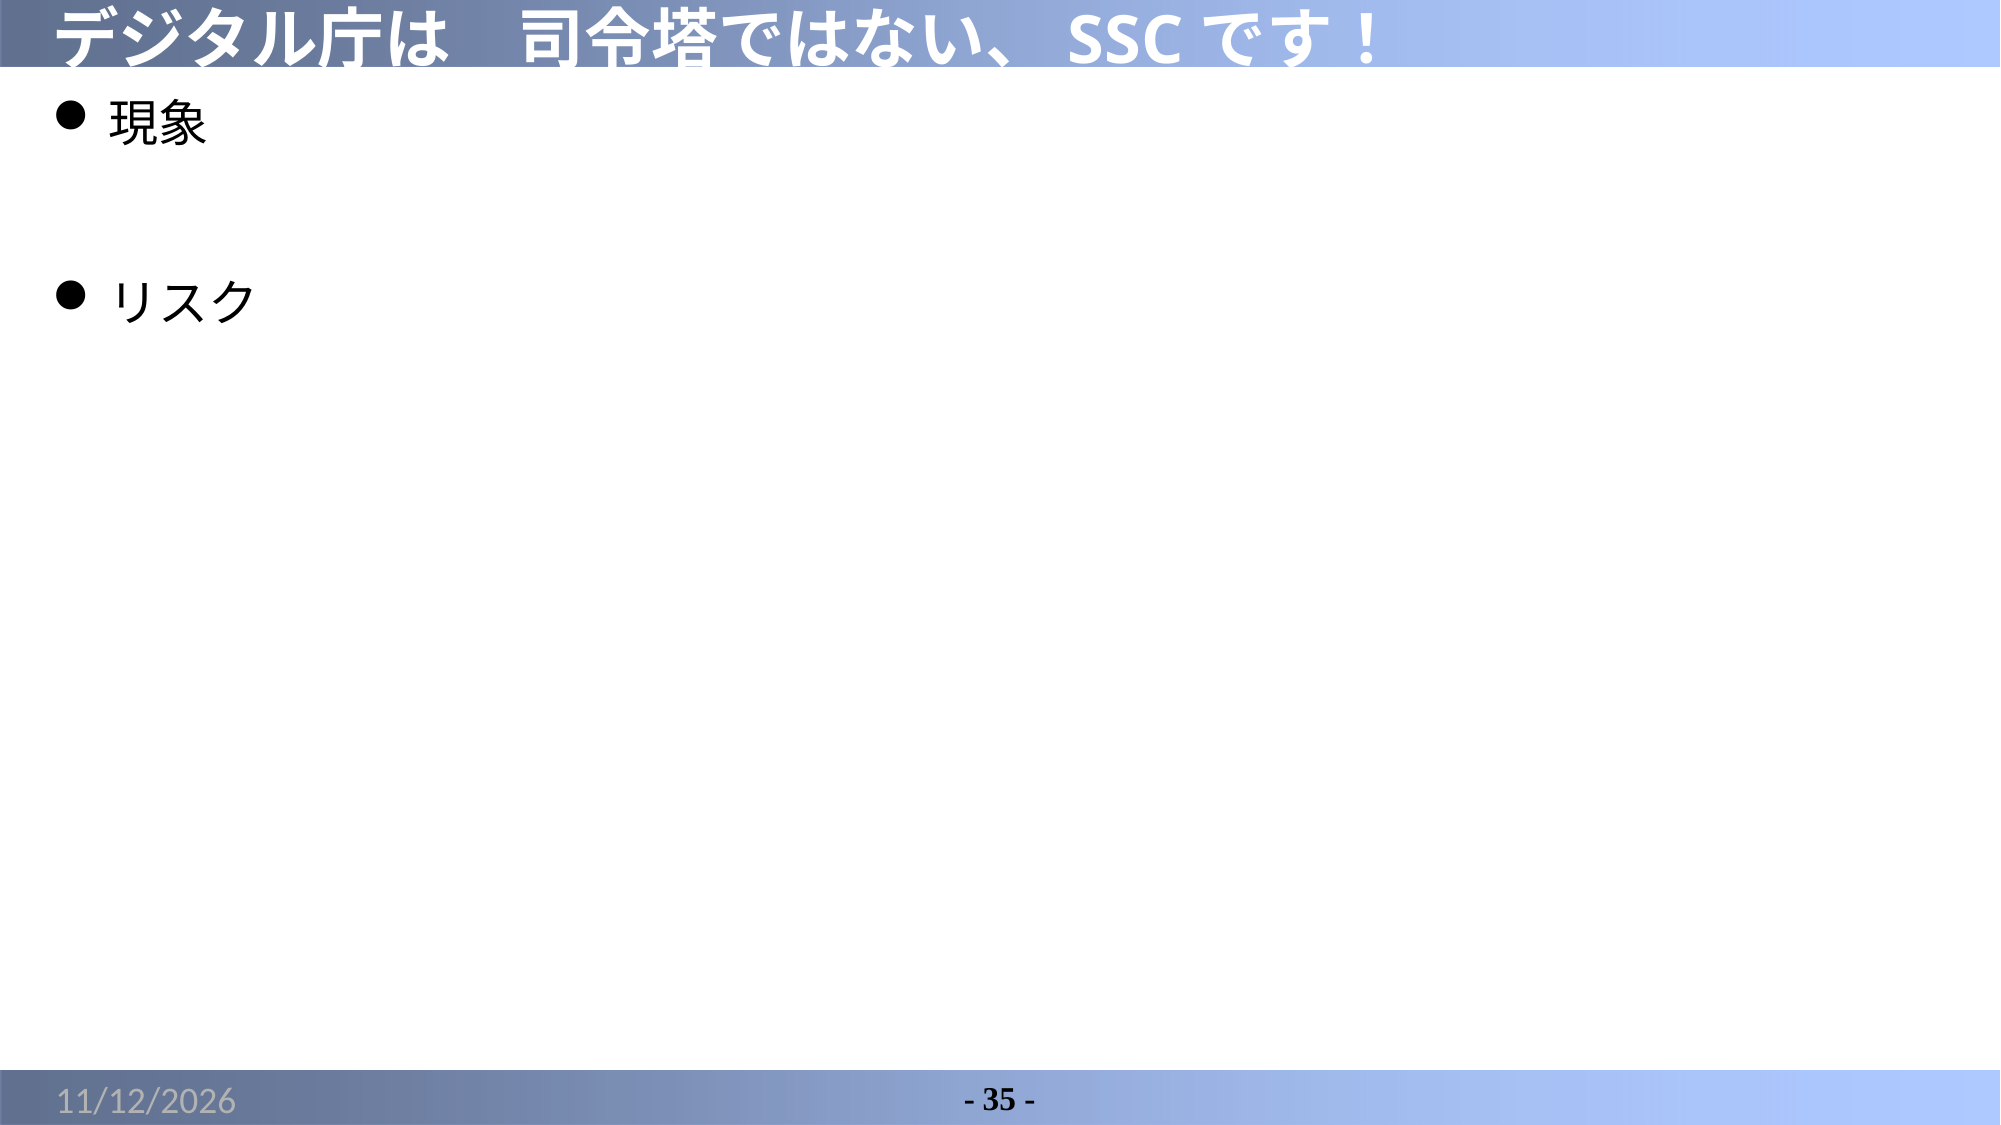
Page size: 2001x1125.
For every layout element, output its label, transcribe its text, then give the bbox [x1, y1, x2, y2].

list 現象 リスク [52, 91, 1946, 516]
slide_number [55, 1076, 516, 1122]
slide_number - 35 - [934, 1078, 1063, 1117]
title デジタル庁は 司令塔ではない、SSCです！ [52, 0, 1946, 78]
